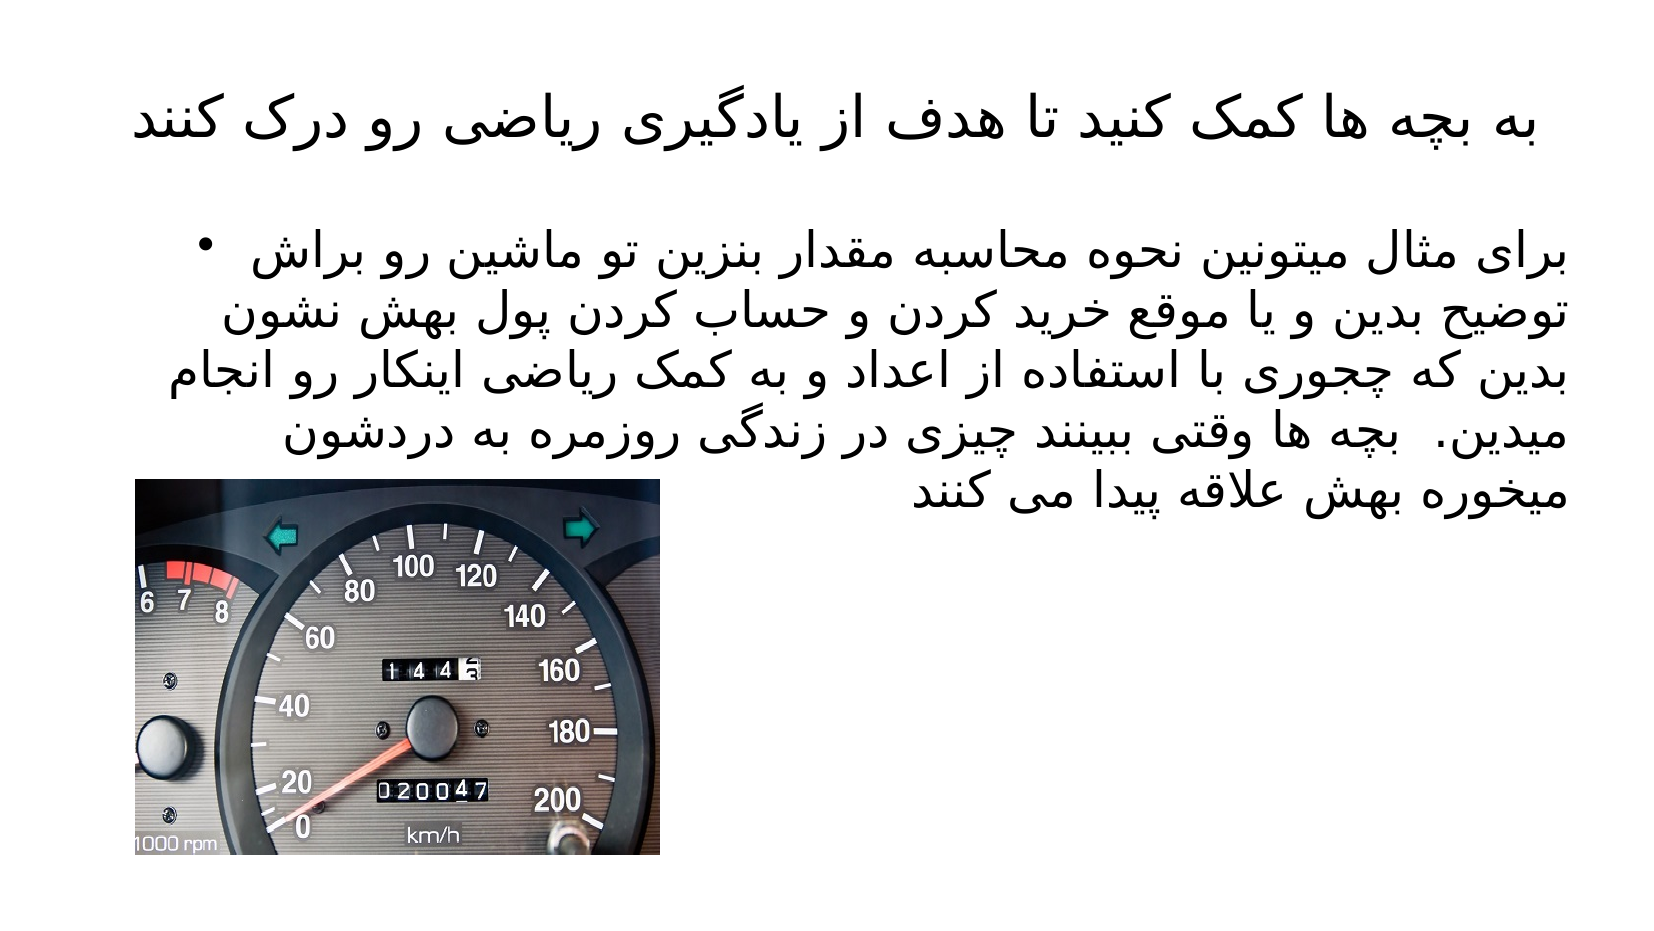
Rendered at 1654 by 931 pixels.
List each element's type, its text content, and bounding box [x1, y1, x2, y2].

picture [134, 479, 661, 856]
text_box برای مثال میتونین نحوه محاسبه مقدار بنزین تو ماشین رو براش توضیح بدین و یا موقع خرید کردن و حساب کردن پول بهش نشون بدین که چجوری با استفاده از اعداد و به کمک ریاضی اینکار رو انجام میدین. بچه ها وقتی ببینند چیزی در زندگی روزمره به دردشون میخوره بهش علاقه پیدا می کنند [82, 217, 1571, 757]
text_box به بچه ها کمک کنید تا هدف از یادگیری ریاضی رو درک کنند [82, 37, 1571, 193]
